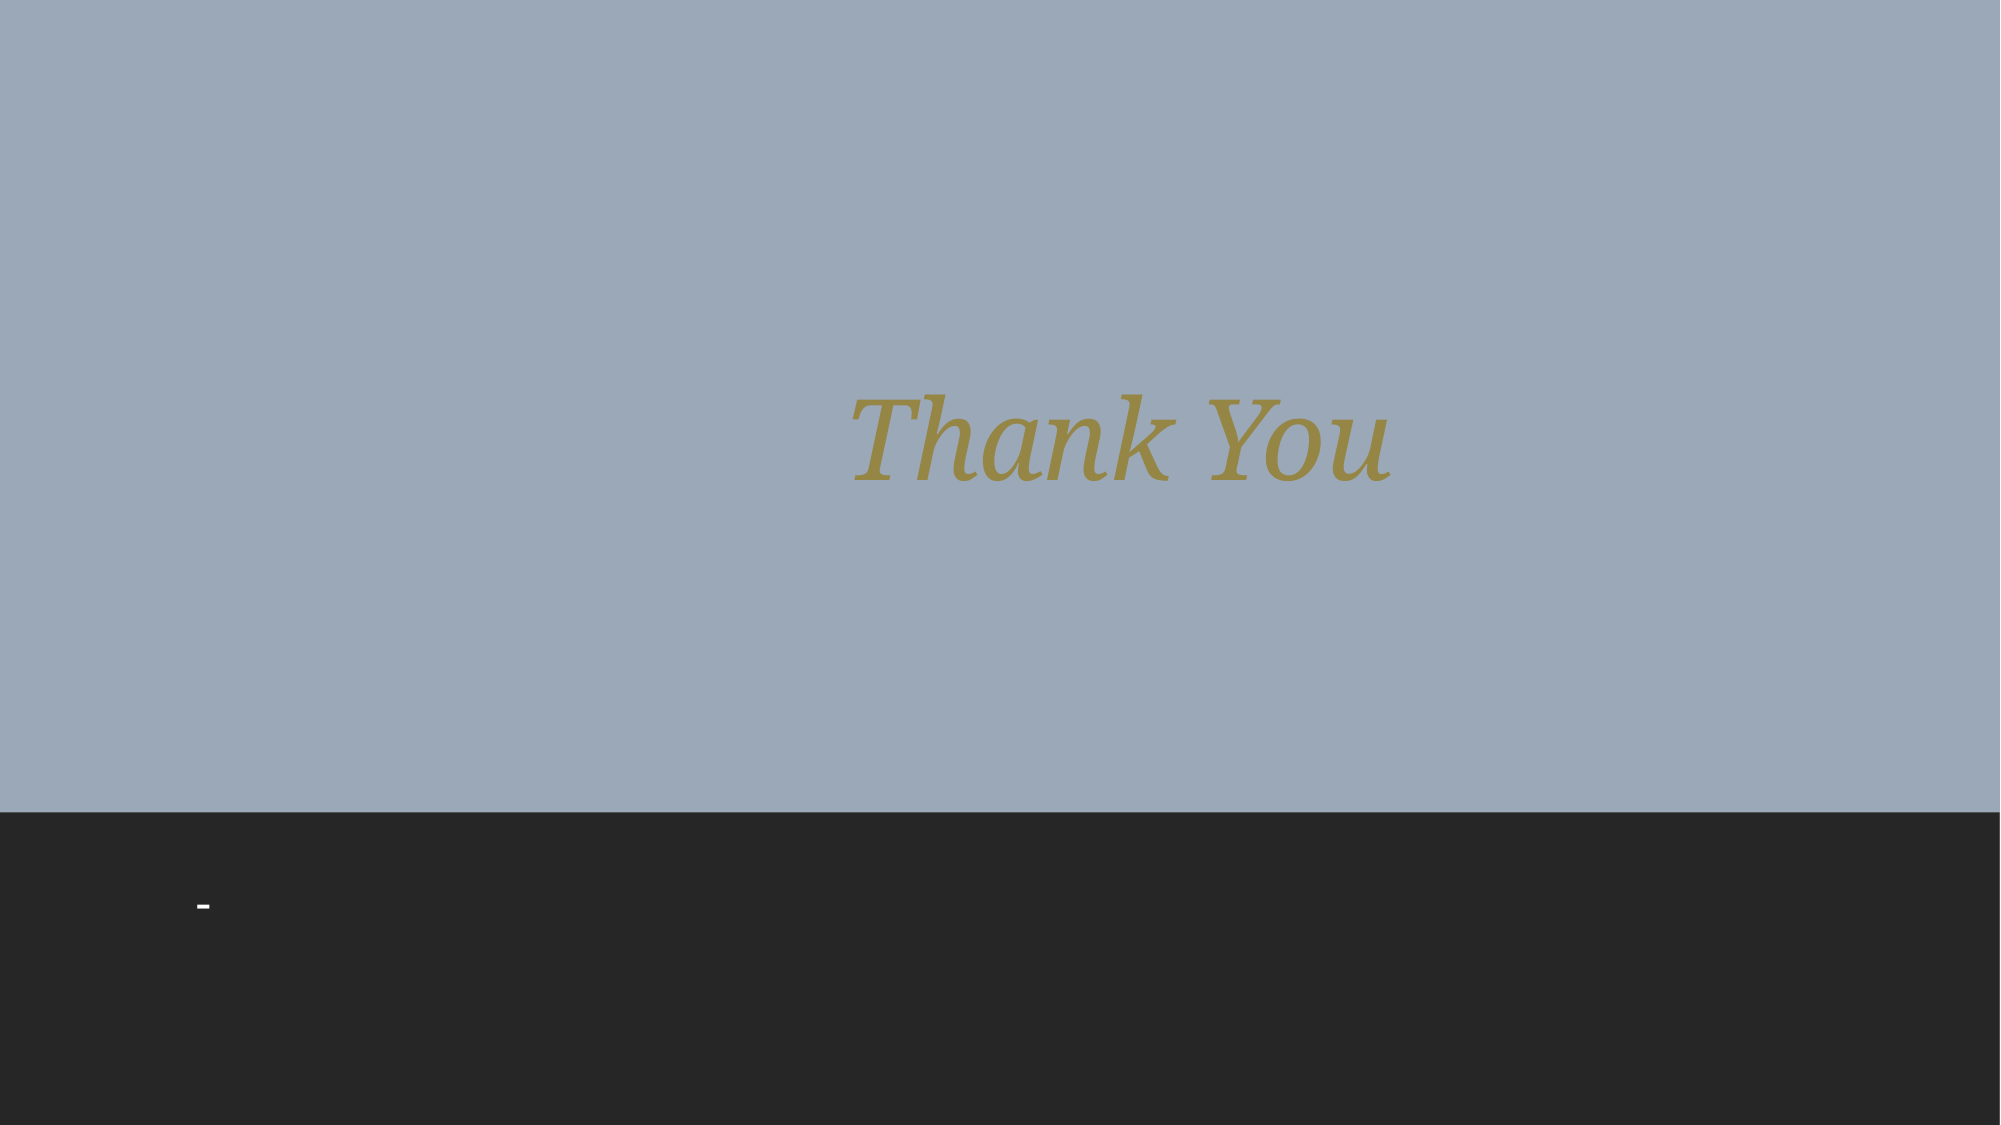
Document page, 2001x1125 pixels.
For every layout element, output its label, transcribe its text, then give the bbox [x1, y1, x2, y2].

text_box [0, 811, 2000, 1125]
subtitle - [180, 857, 1831, 1045]
title Thank You [180, 124, 1830, 763]
text_box [0, 0, 2000, 811]
